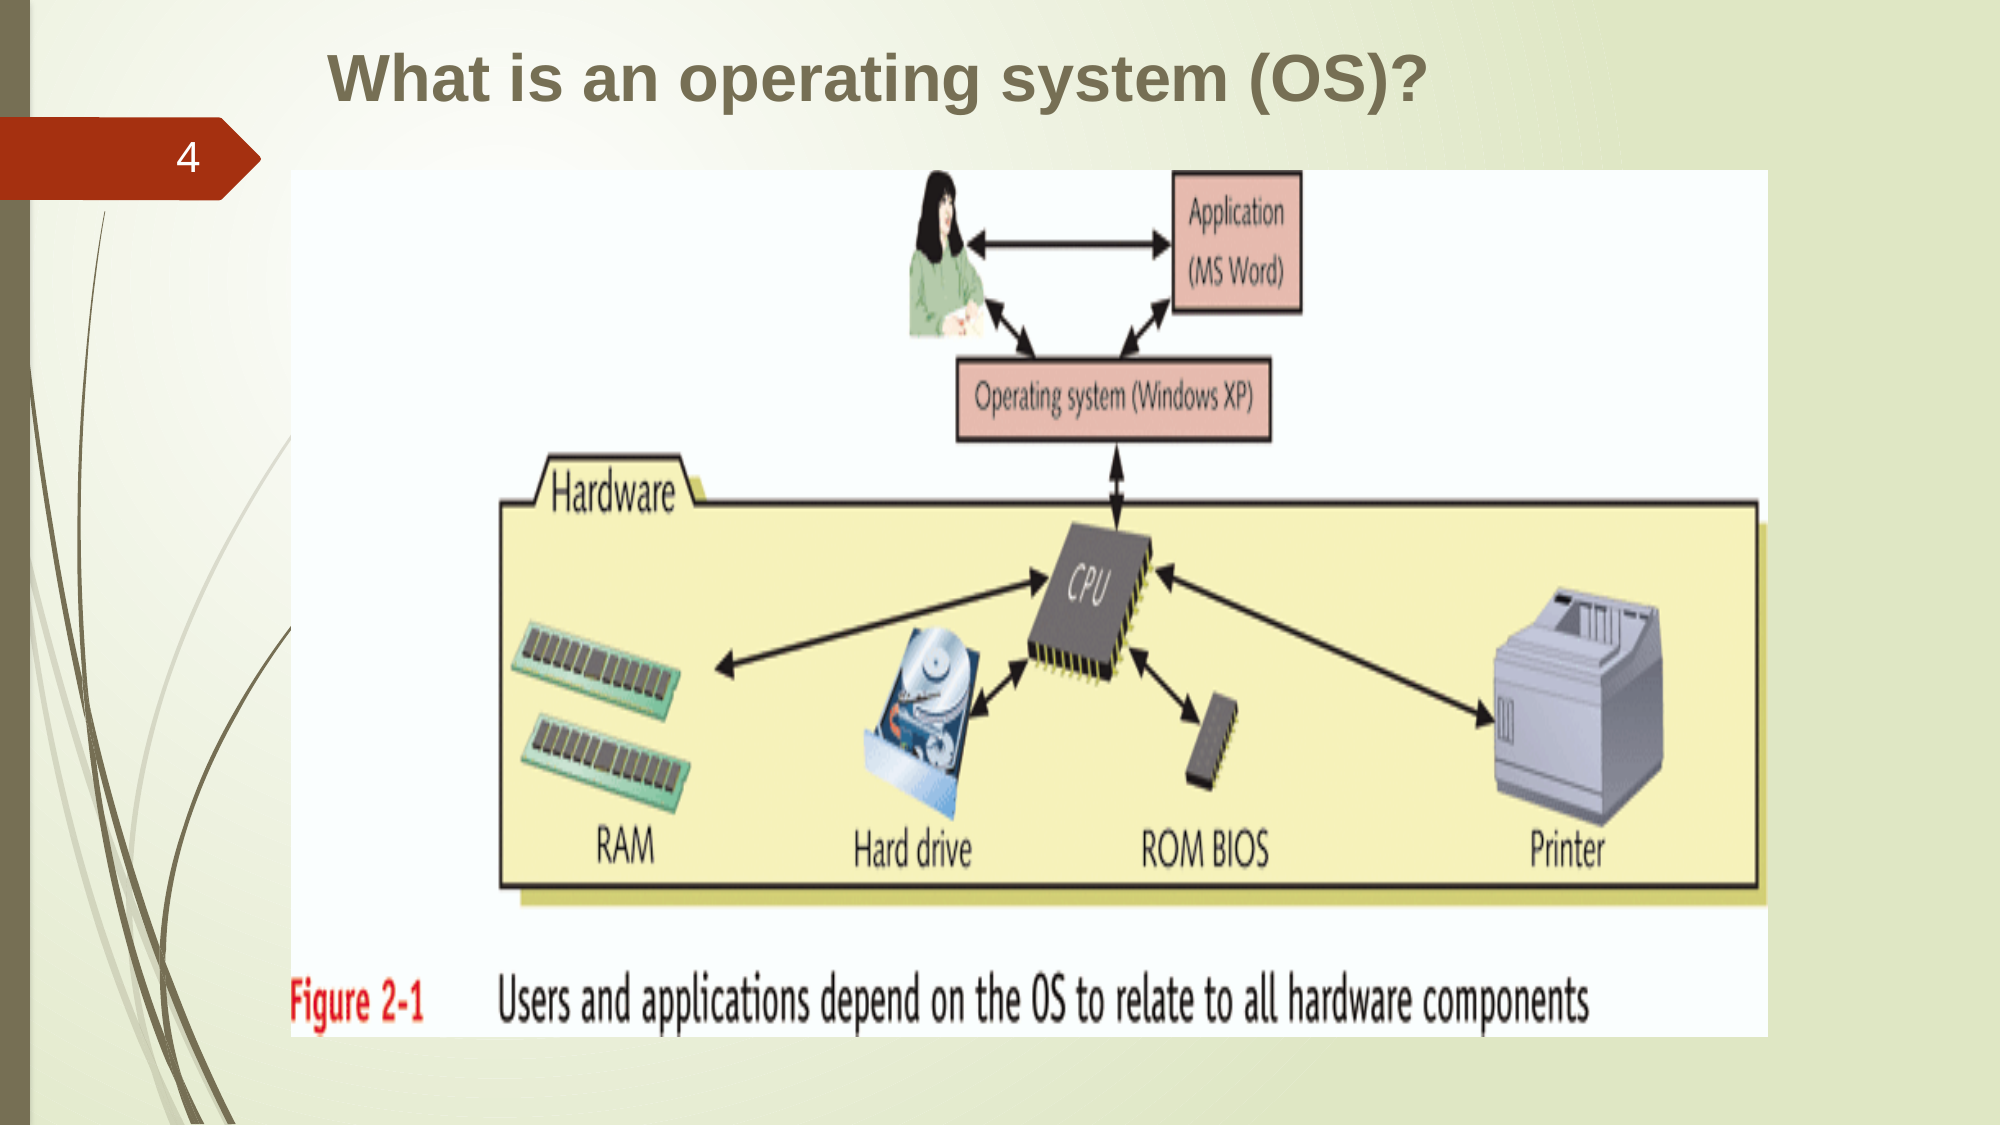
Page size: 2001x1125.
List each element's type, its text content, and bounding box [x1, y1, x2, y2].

slide_number 4 [87, 129, 216, 190]
picture [291, 169, 1768, 1037]
text_box What is an operating system (OS)? [312, 24, 1700, 125]
